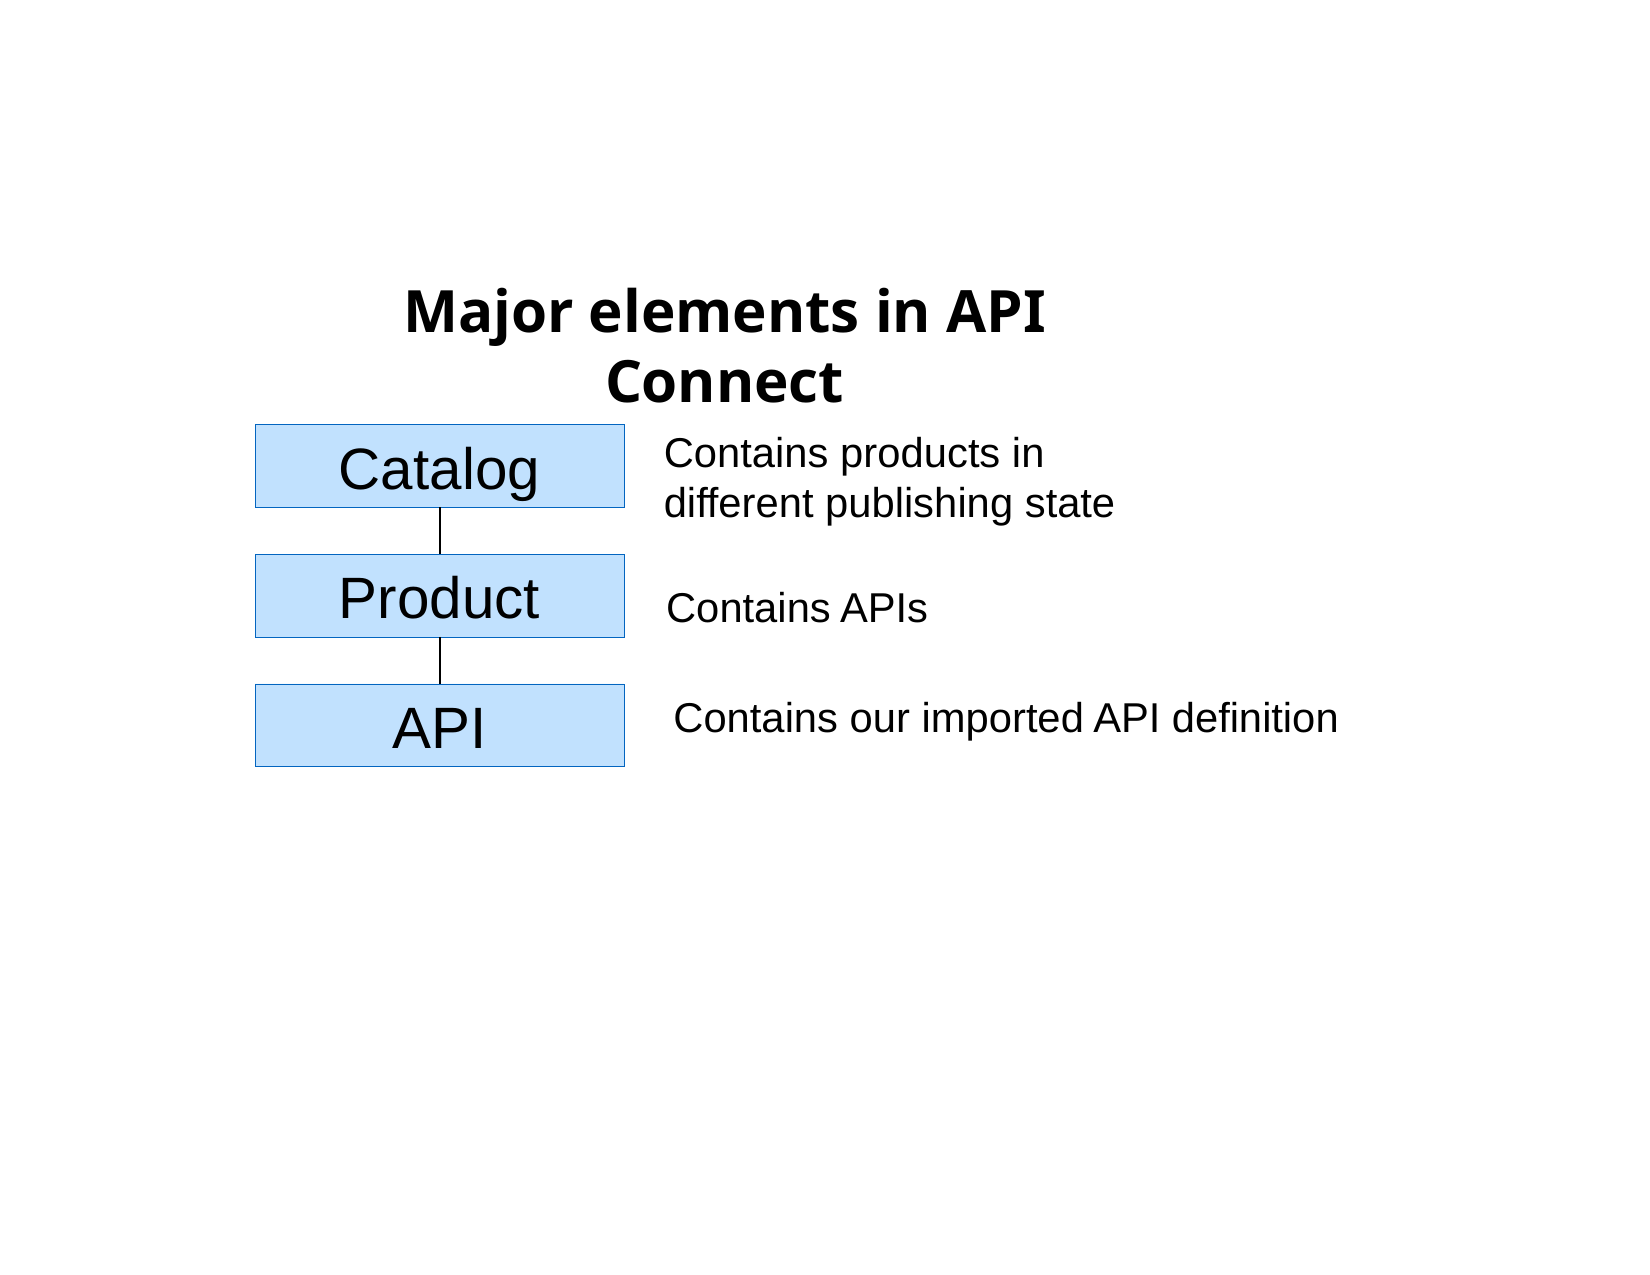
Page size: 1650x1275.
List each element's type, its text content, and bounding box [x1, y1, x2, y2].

text_box Catalog [255, 424, 624, 508]
text_box Contains APIs [659, 574, 935, 638]
text_box API [255, 683, 624, 767]
text_box Major elements in API Connect [273, 268, 1176, 421]
text_box Product [255, 554, 624, 637]
text_box Contains our imported API definition [666, 683, 1346, 747]
text_box Contains products in different publishing state [657, 421, 1138, 533]
